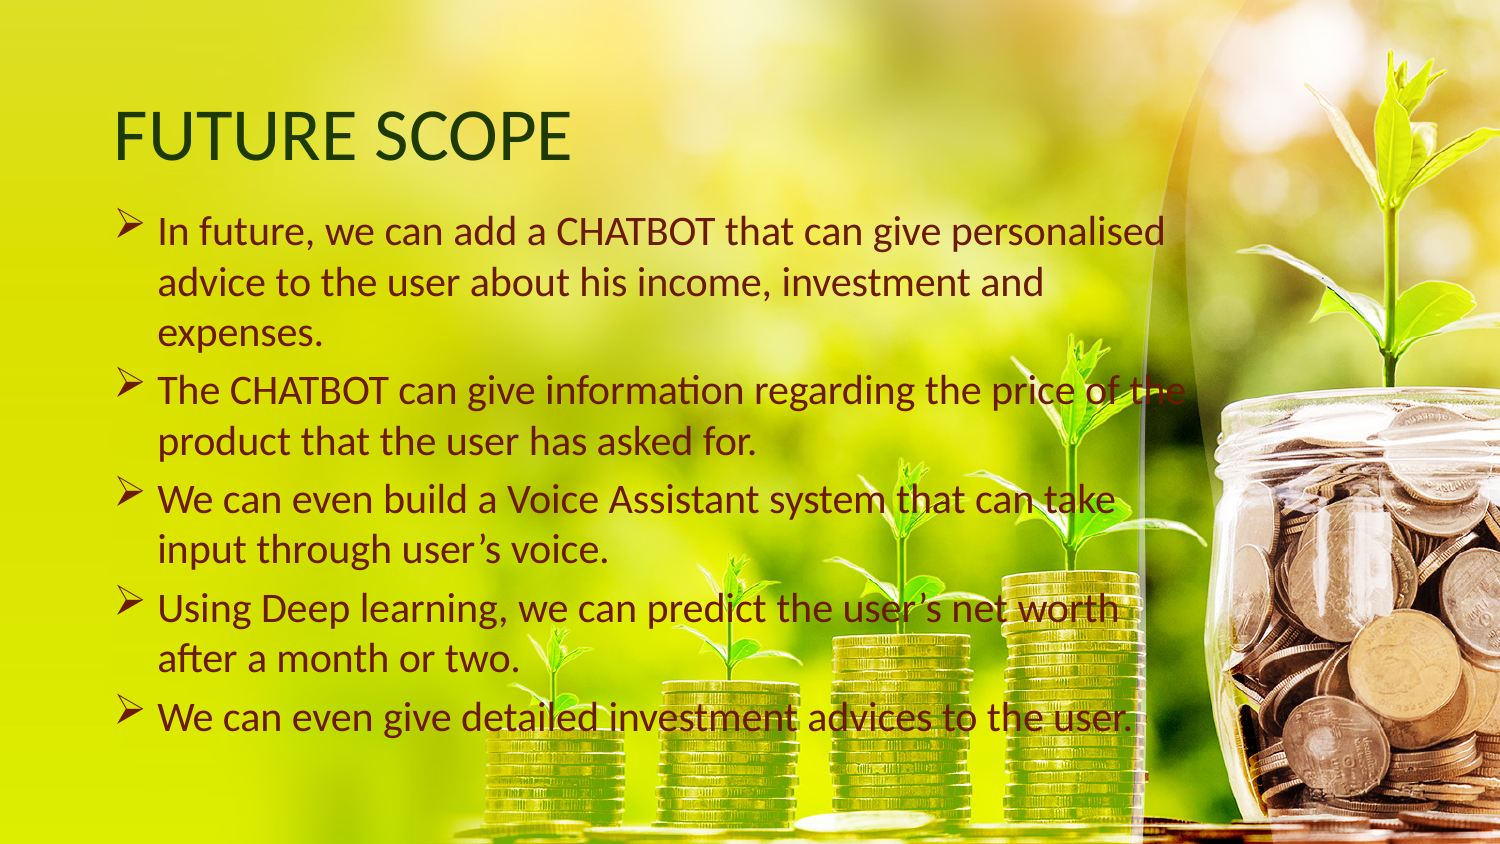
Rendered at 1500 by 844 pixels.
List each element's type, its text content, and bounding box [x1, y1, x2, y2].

list In future, we can add a CHATBOT that can give personalised advice to the user about his income, investment and expenses. The CHATBOT can give information regarding the price of the product that the user has asked for. We can even build a Voice Assistant system that can take input through user’s voice. Using Deep learning, we can predict the user’s net worth after a month or two. We can even give detailed investment advices to the user. [98, 196, 1201, 748]
picture [0, 0, 1500, 844]
title FUTURE SCOPE [98, 71, 1201, 191]
